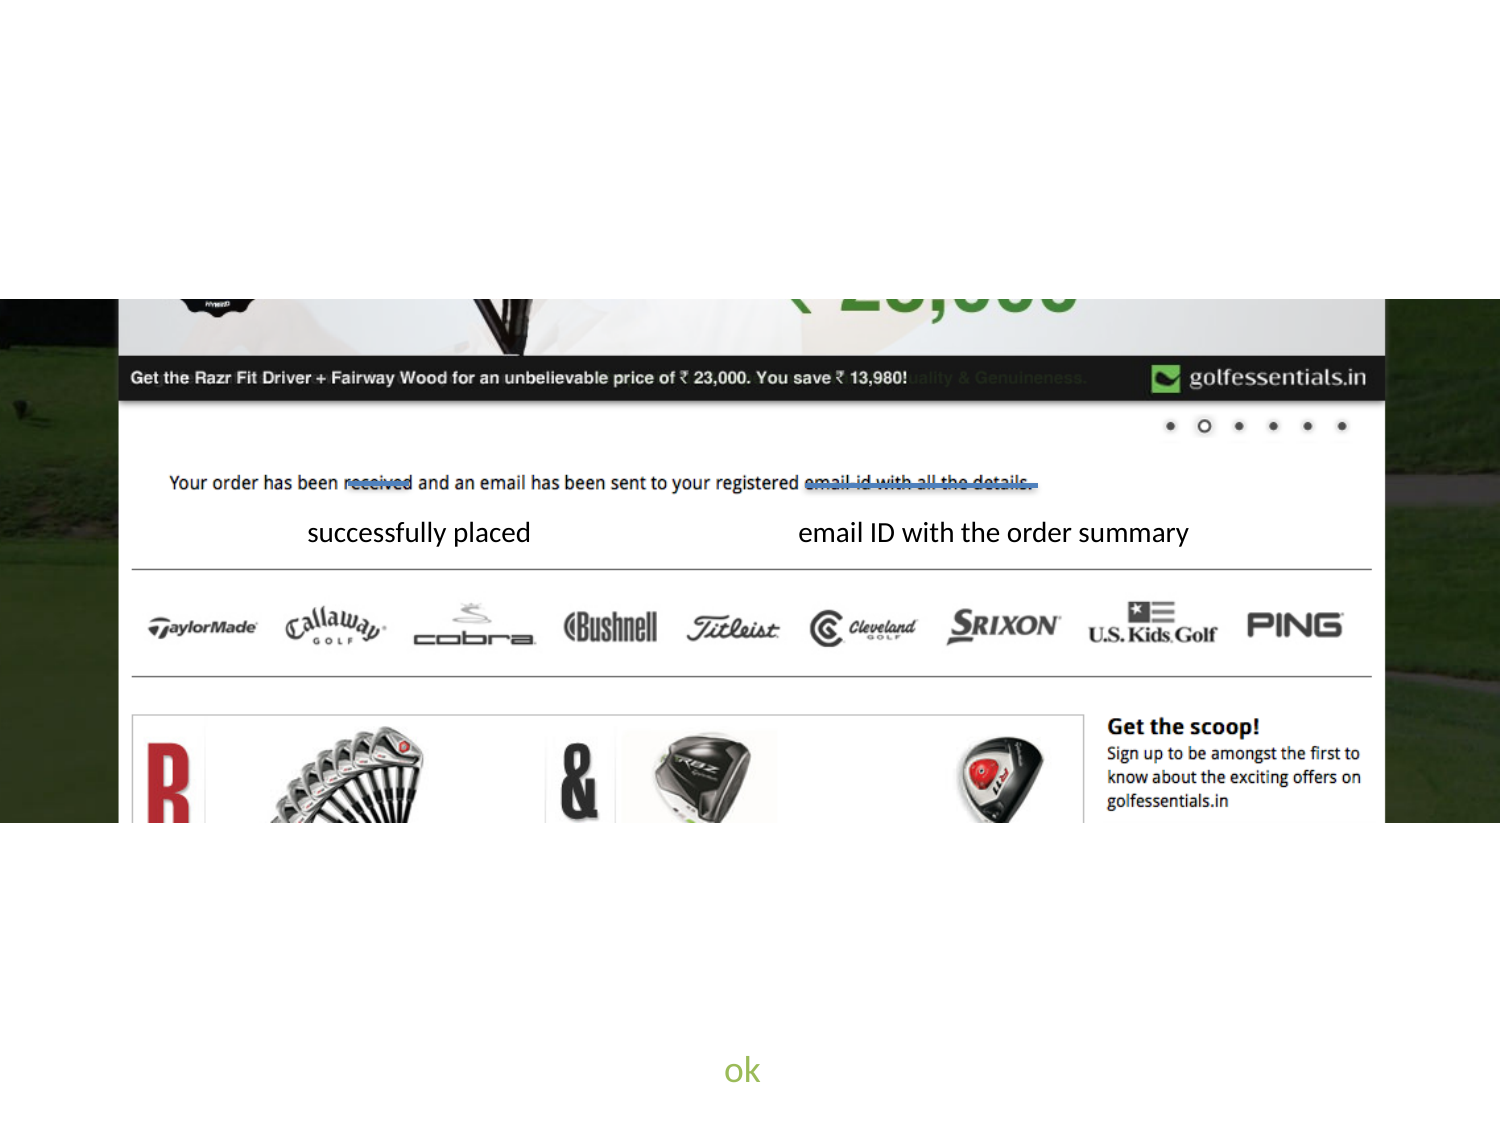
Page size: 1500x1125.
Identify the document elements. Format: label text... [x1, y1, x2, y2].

text_box ok [219, 1037, 1266, 1098]
picture [0, 299, 1500, 823]
